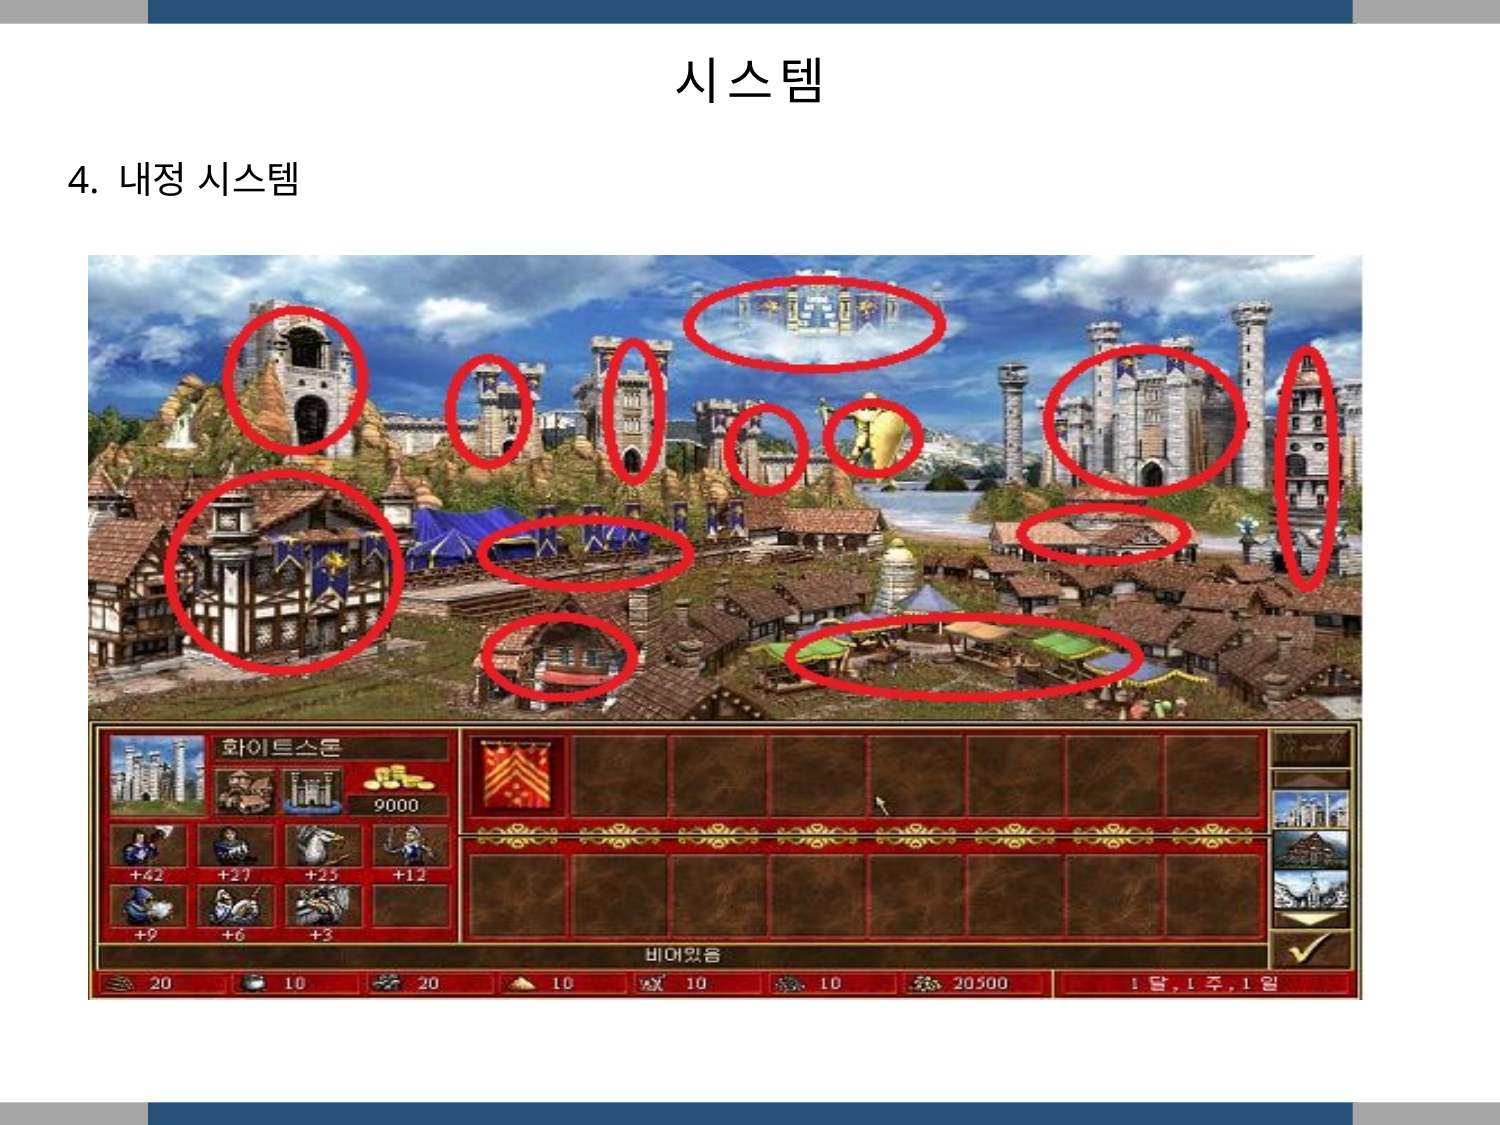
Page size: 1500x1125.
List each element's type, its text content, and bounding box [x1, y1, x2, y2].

picture [88, 255, 1365, 1000]
text_box 시스템 [659, 42, 841, 118]
text_box 4. 내정 시스템 [53, 148, 1447, 389]
